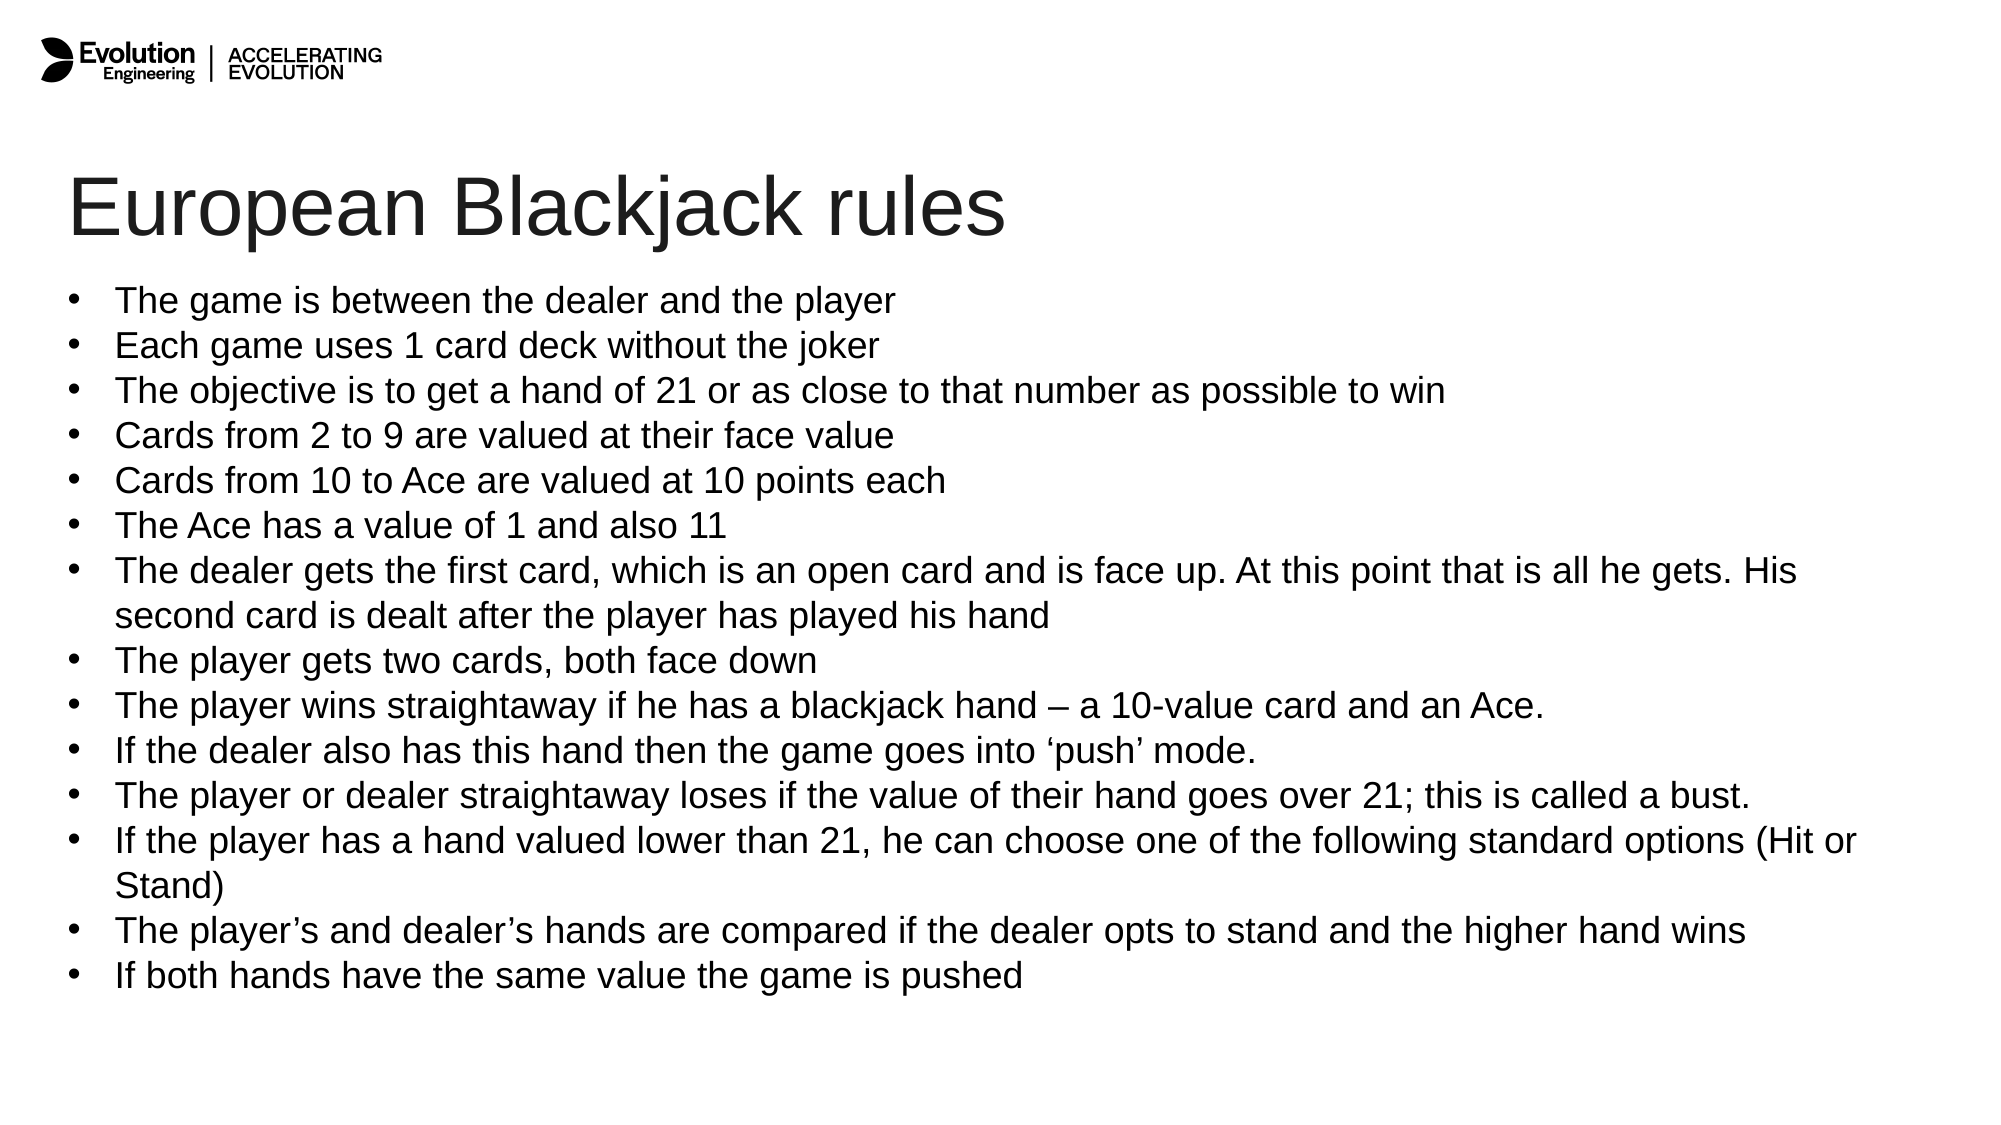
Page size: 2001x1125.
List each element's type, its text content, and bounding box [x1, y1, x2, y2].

list The game is between the dealer and the player Each game uses 1 card deck without the joker The objective is to get a hand of 21 or as close to that number as possible to win Cards from 2 to 9 are valued at their face value Cards from 10 to Ace are valued at 10 points each The Ace has a value of 1 and also 11 The dealer gets the first card, which is an open card and is face up. At this point that is all he gets. His second card is dealt after the player has played his hand The player gets two cards, both face down The player wins straightaway if he has a blackjack hand – a 10-value card and an Ace. If the dealer also has this hand then the game goes into ‘push’ mode. The player or dealer straightaway loses if the value of their hand goes over 21; this is called a bust. If the player has a hand valued lower than 21, he can choose one of the following standard options (Hit or Stand) The player’s and dealer’s hands are compared if the dealer opts to stand and the higher hand wins If both hands have the same value the game is pushed [53, 269, 1923, 1024]
list European Blackjack rules [53, 156, 1884, 257]
picture [26, 29, 396, 92]
